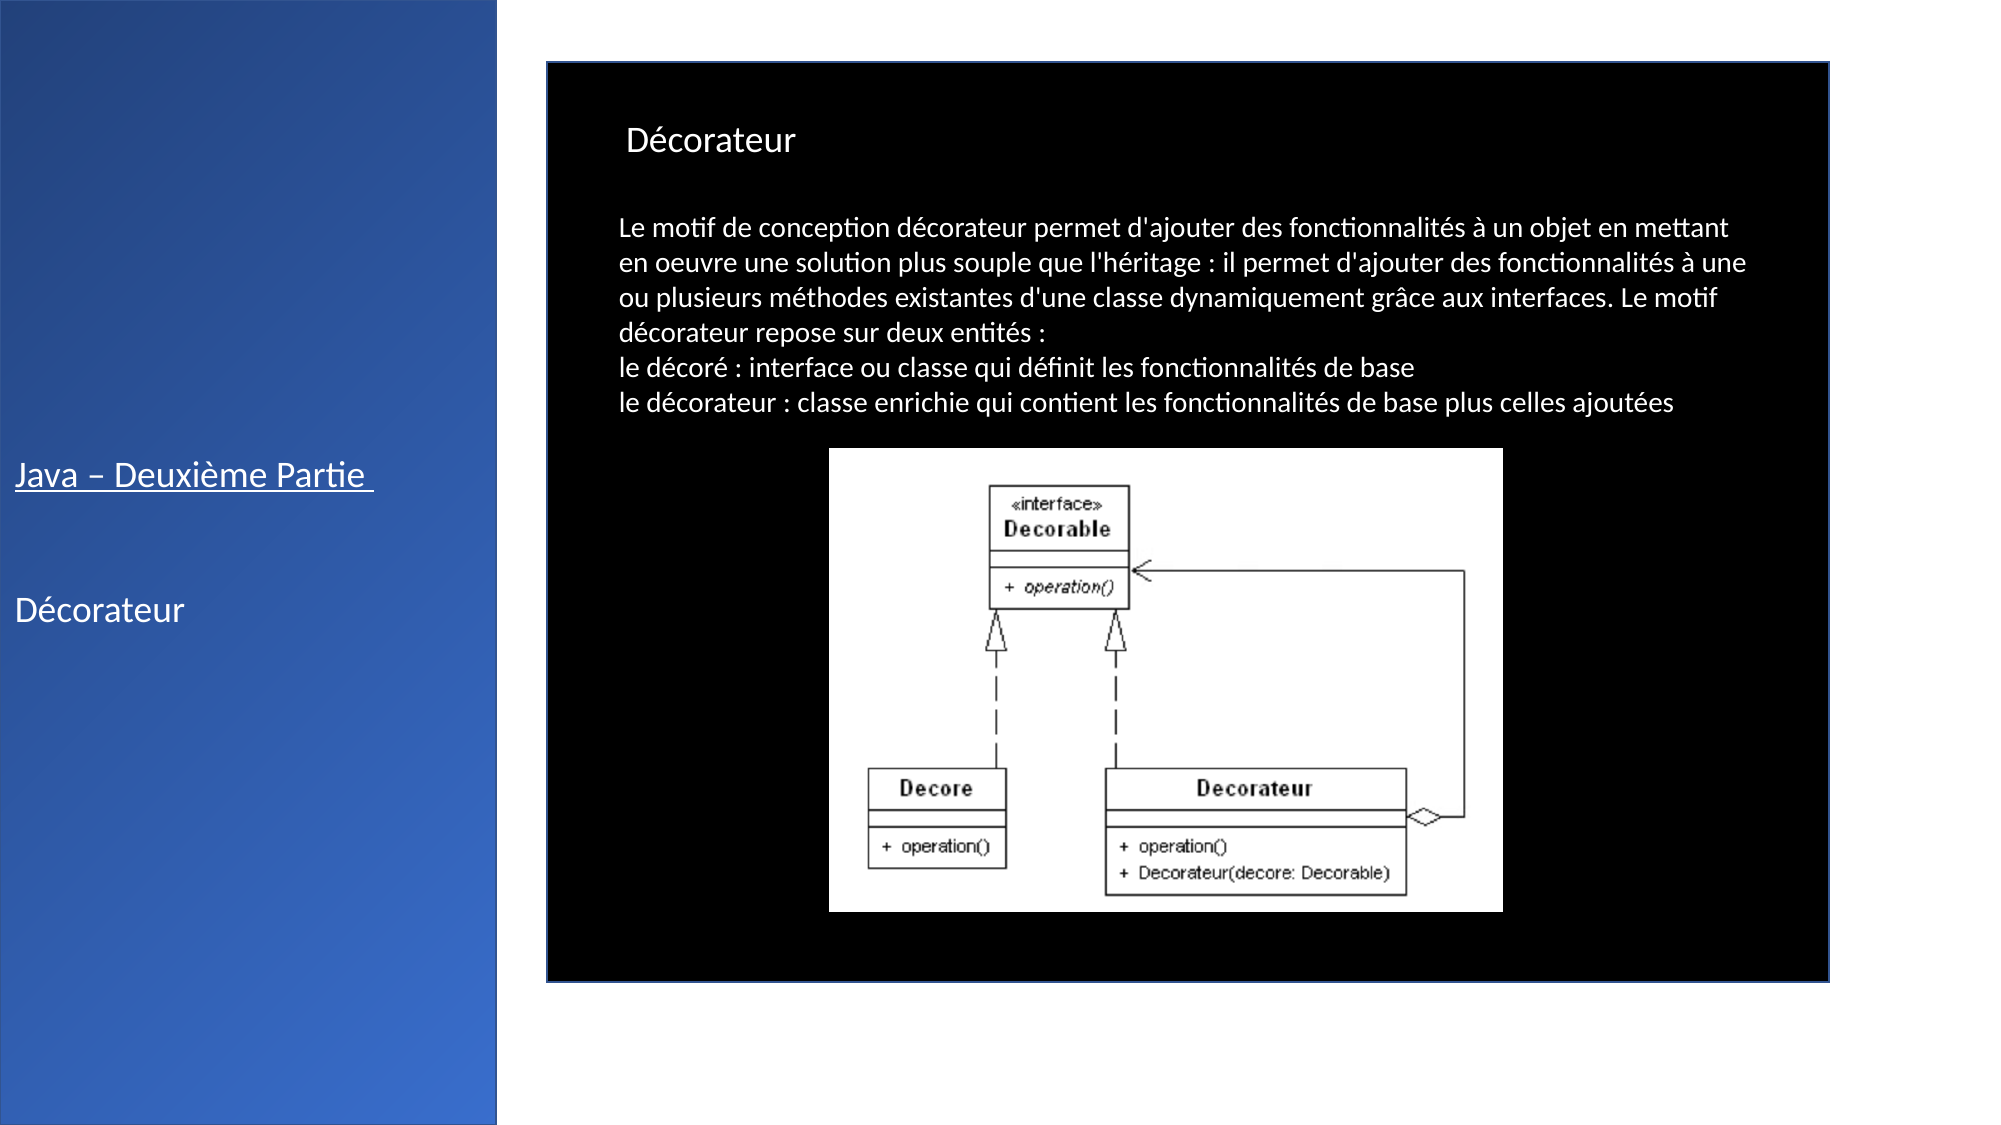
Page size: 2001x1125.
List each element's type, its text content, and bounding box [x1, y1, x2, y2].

text_box Java – Deuxième Partie Décorateur [0, 0, 497, 1125]
text_box Décorateur [610, 103, 1540, 172]
picture [829, 448, 1503, 912]
text_box Le motif de conception décorateur permet d'ajouter des fonctionnalités à un objet en mettant en oeuvre une solution plus souple que l'héritage : il permet d'ajouter des fonctionnalités à une ou plusieurs méthodes existantes d'une classe dynamiquement grâce aux interfaces. Le motif décorateur repose sur deux entités : le décoré : interface ou classe qui définit les fonctionnalités de base le décorateur : classe enrichie qui contient les fonctionnalités de base plus celles ajoutées [603, 212, 1773, 450]
text_box [546, 61, 1830, 983]
